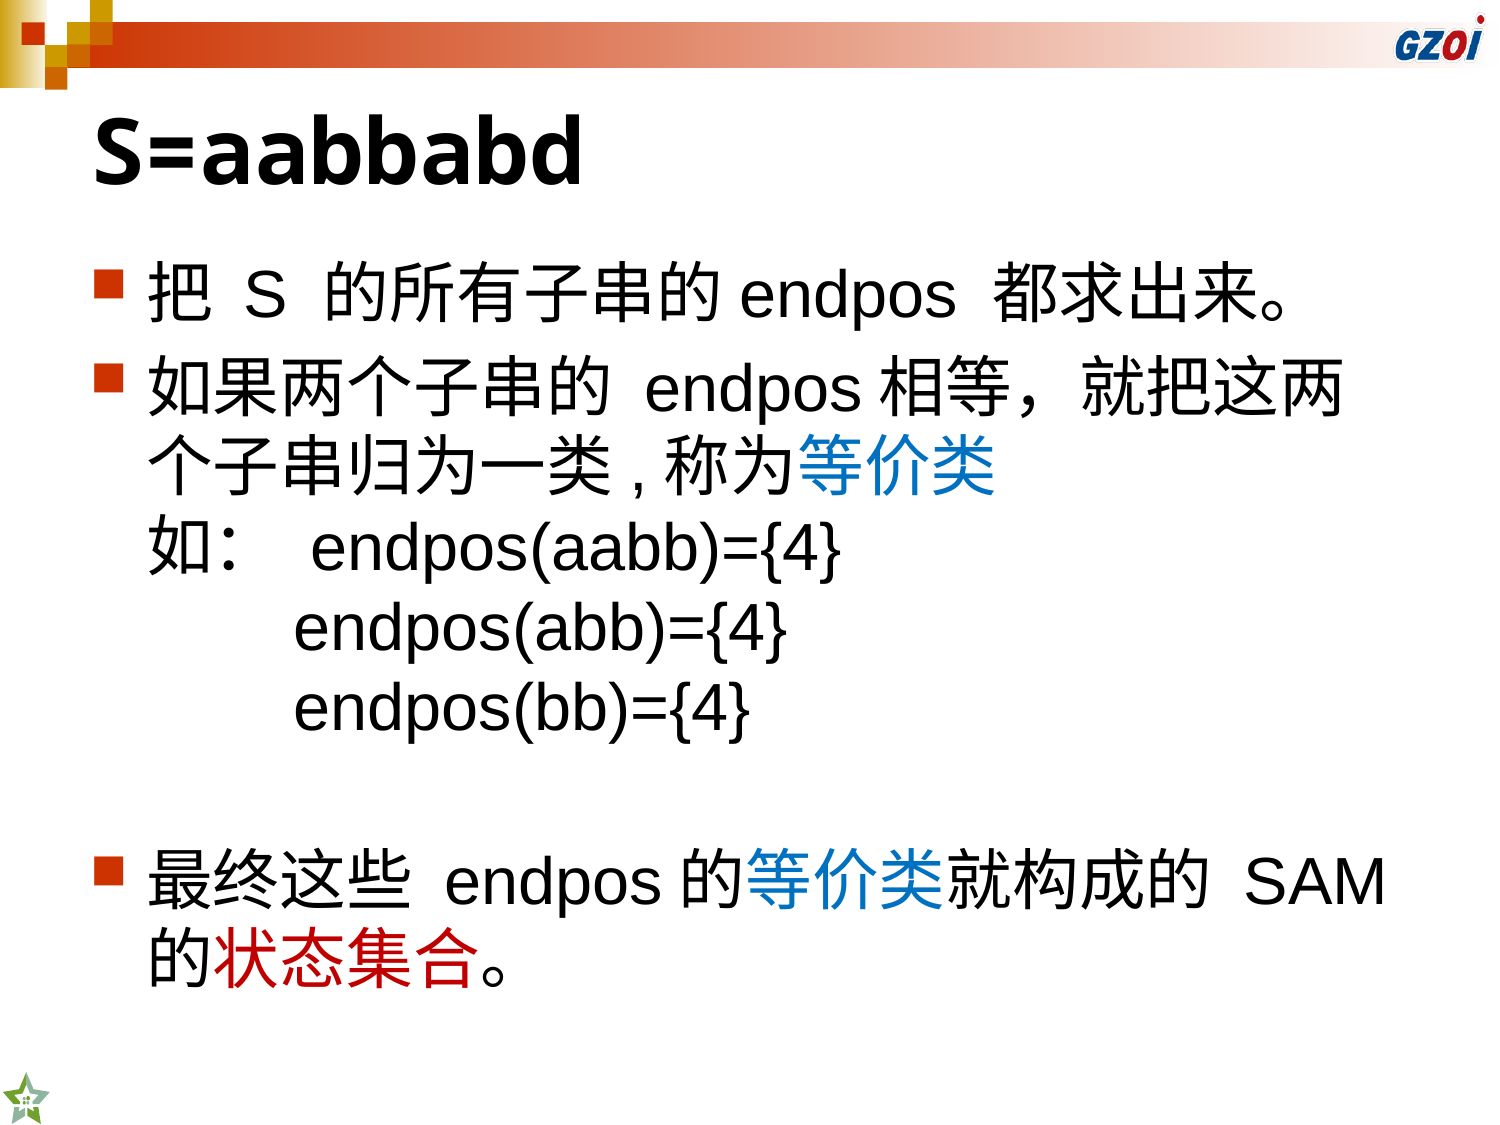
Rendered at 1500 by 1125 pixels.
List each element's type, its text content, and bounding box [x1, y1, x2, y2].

title S=aabbabd [75, 75, 1425, 220]
picture [1392, 8, 1492, 72]
list 把 S 的所有子串的endpos 都求出来。 如果两个子串的 endpos相等，就把这两个子串归为一类,称为等价类 如： endpos(aabb)={4} endpos(abb)={4} endpos(bb)={4} 最终这些 endpos的等价类就构成的 SAM 的状态集合。 [75, 243, 1425, 963]
